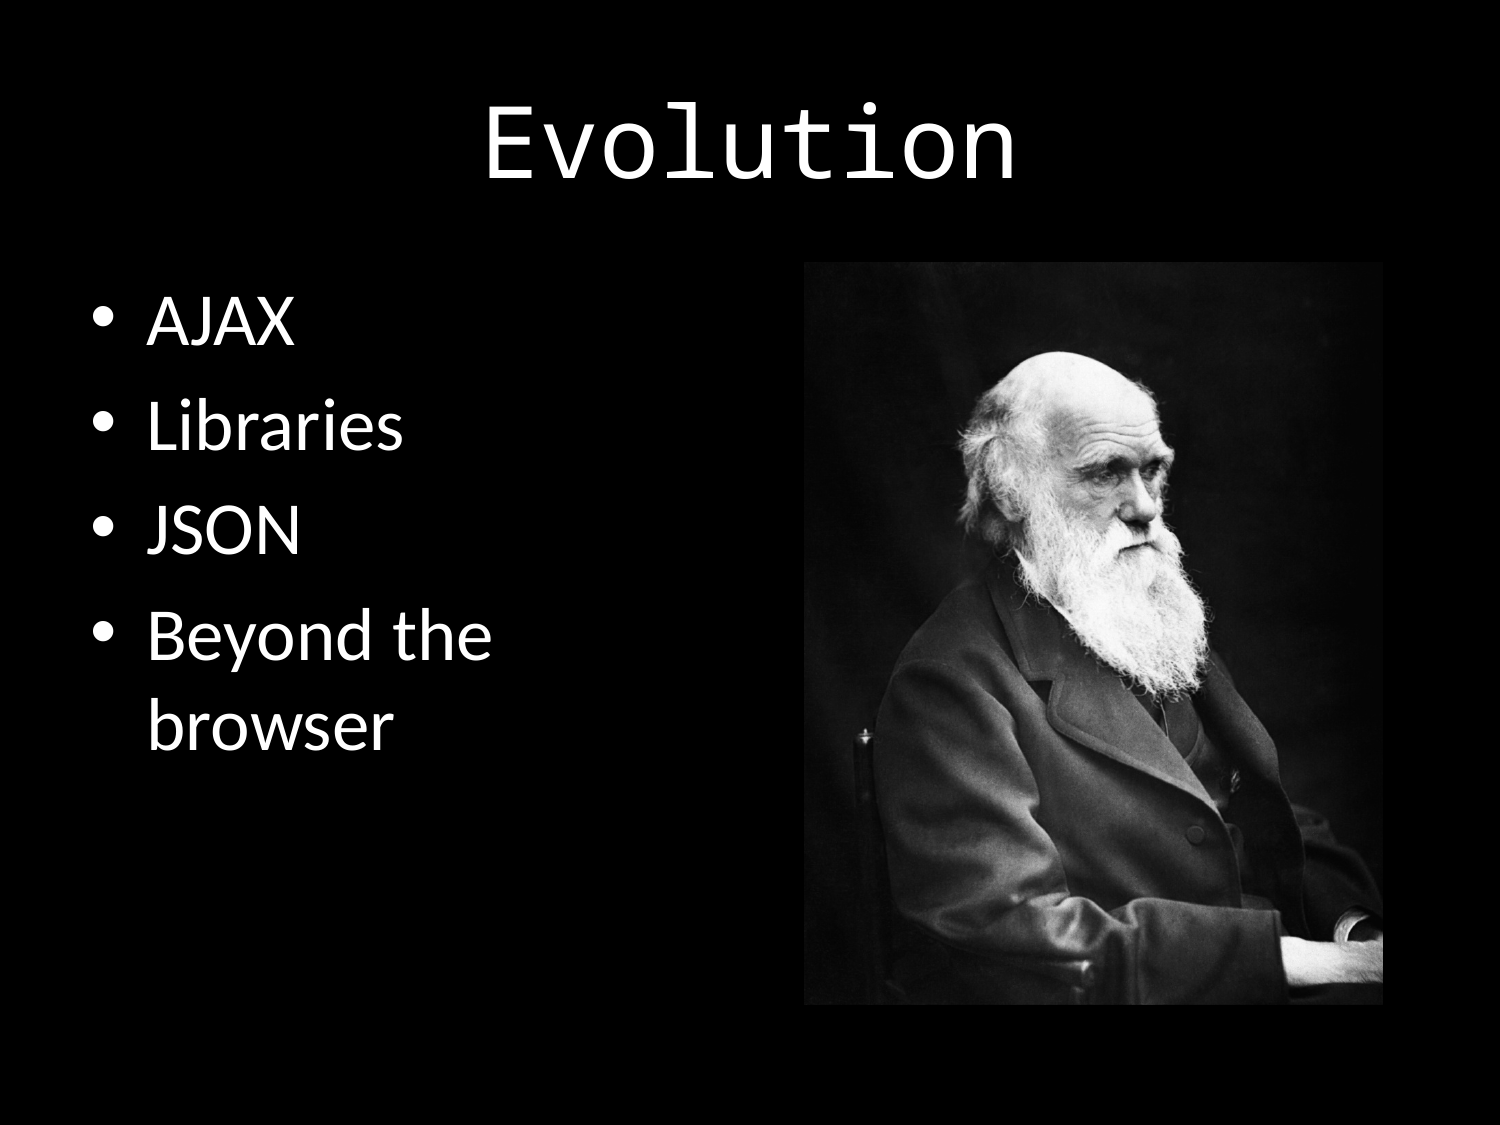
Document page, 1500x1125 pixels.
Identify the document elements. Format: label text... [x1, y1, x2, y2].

list AJAX Libraries JSON Beyond the browser [75, 262, 738, 1005]
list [804, 262, 1383, 1006]
title Evolution [75, 45, 1425, 233]
